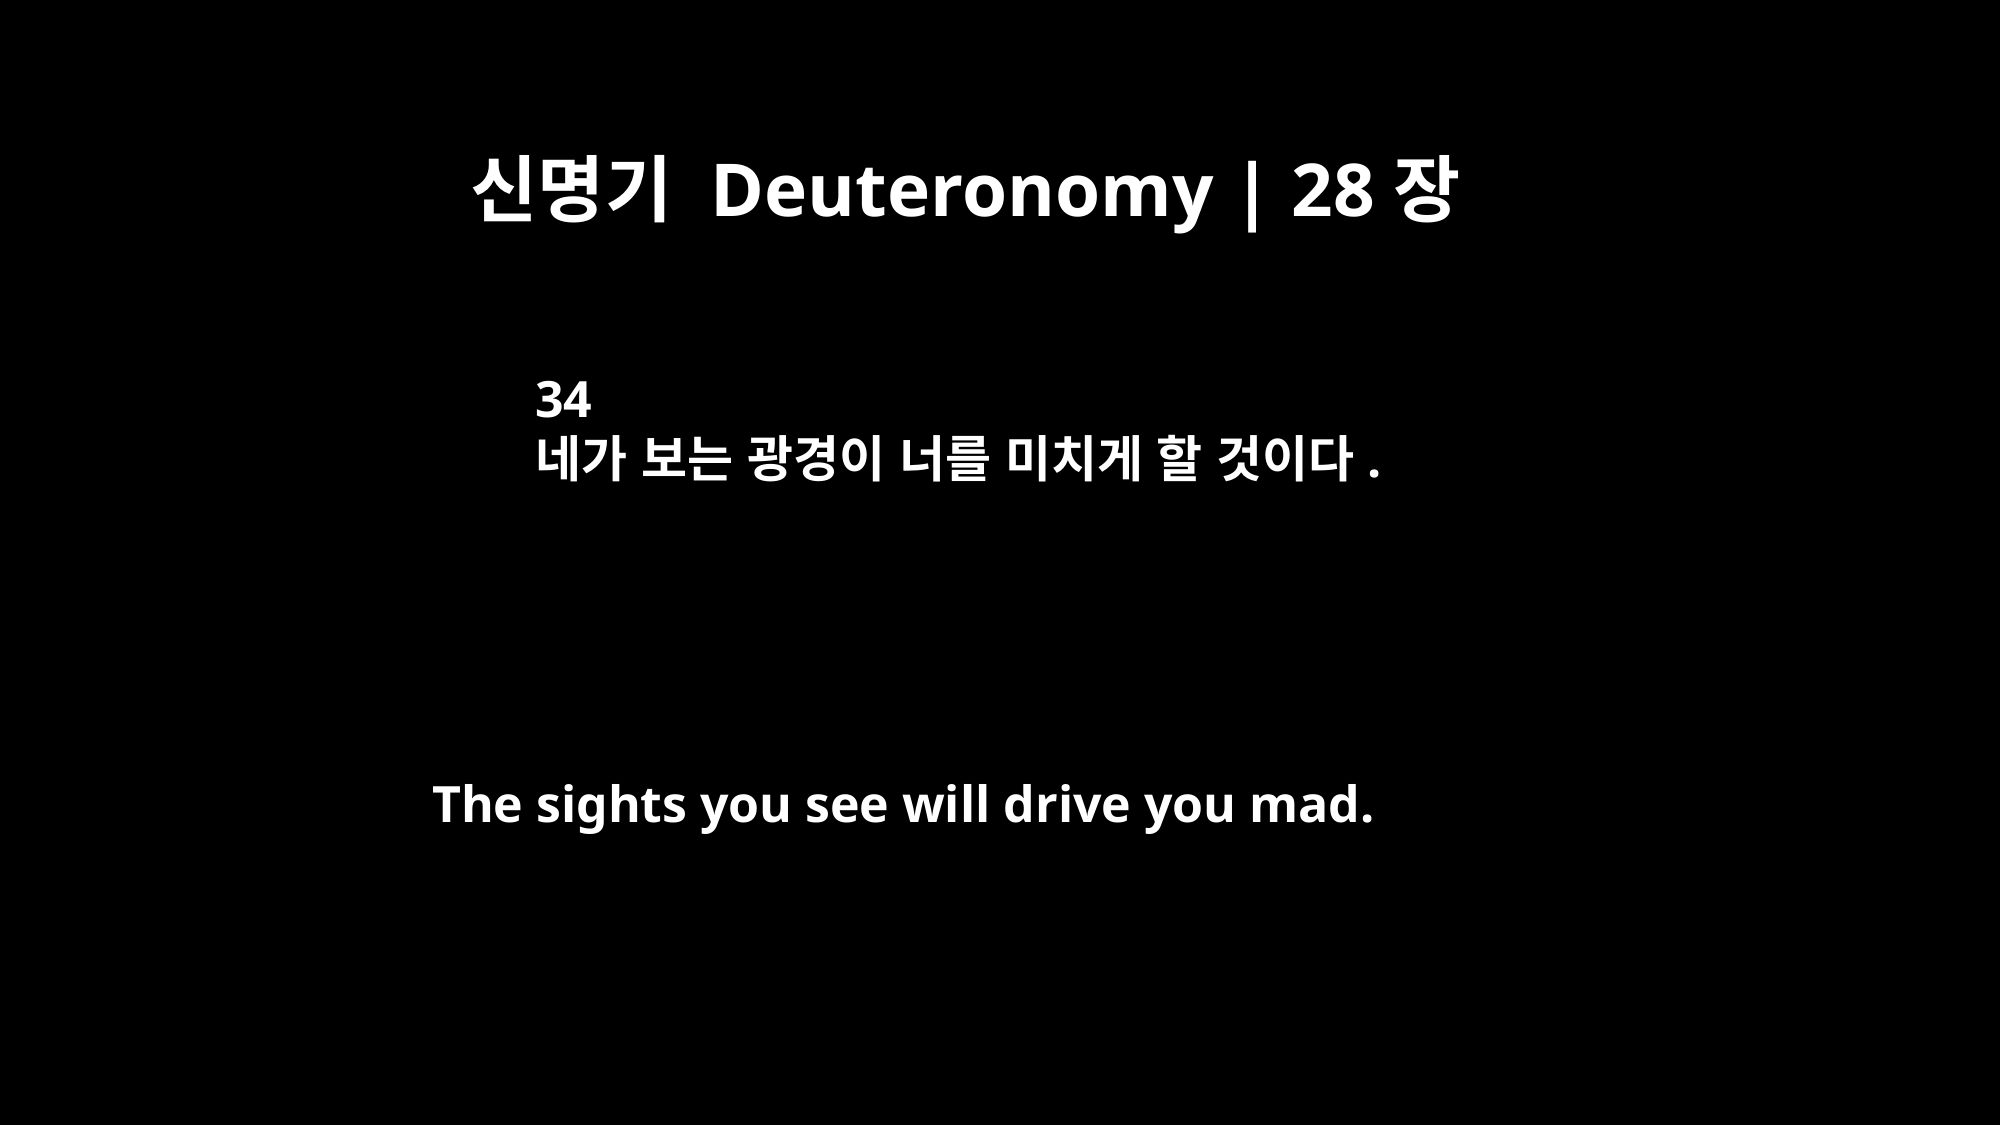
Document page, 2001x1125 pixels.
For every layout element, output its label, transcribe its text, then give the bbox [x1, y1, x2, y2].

text_box 신명기 Deuteronomy | 28장 [456, 136, 1476, 239]
text_box The sights you see will drive you mad. [417, 764, 1391, 840]
text_box 34 네가 보는 광경이 너를 미치게 할 것이다. [520, 359, 1397, 495]
